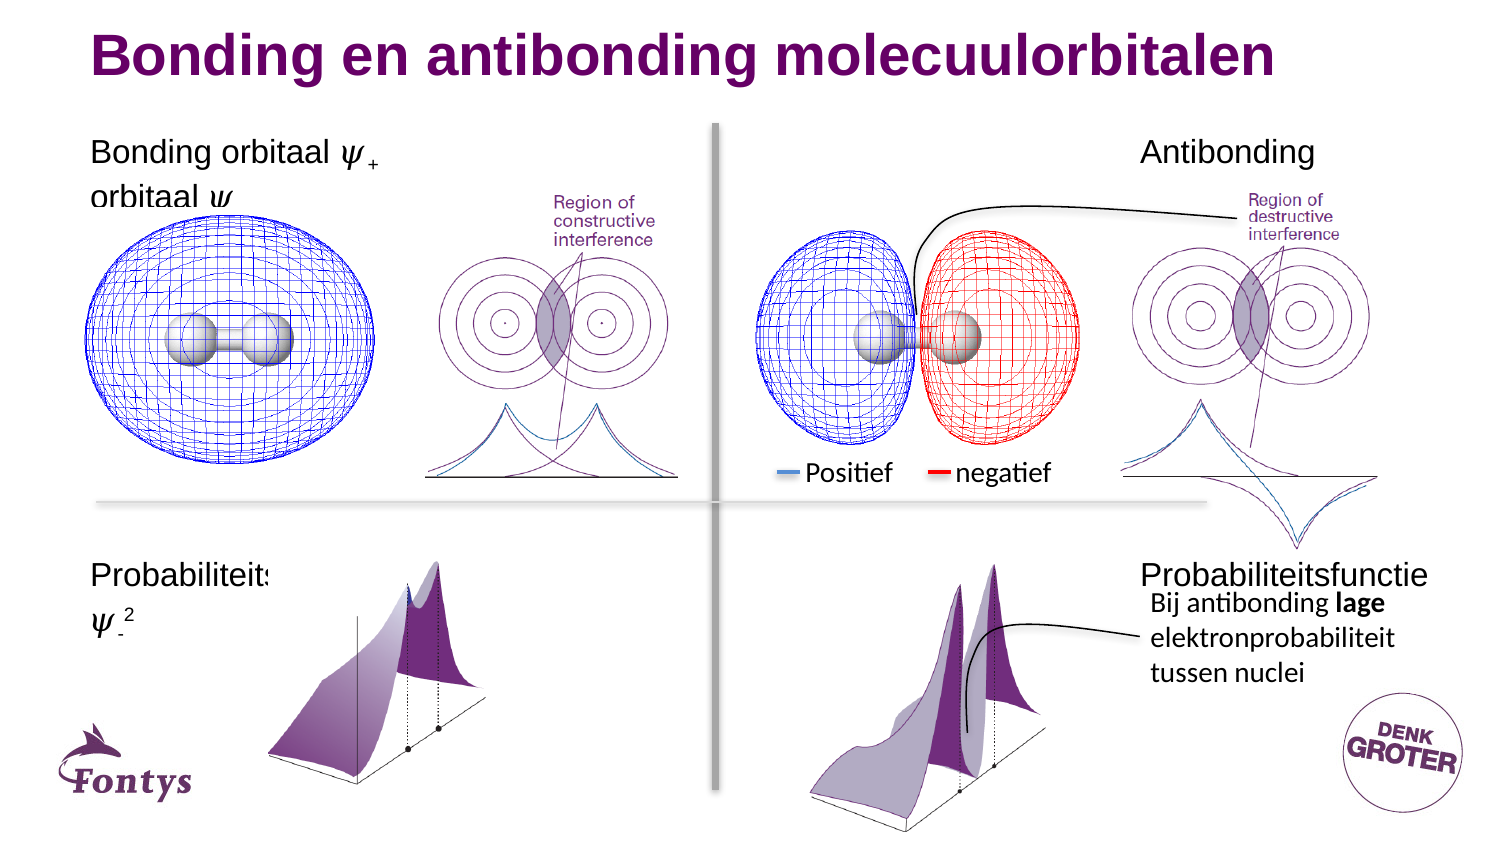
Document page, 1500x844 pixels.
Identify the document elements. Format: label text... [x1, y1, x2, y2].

list Bonding orbitaal 𝜓+ Antibonding orbitaal 𝜓- Probabiliteitsfunctie 𝜓+2 Probabiliteitsfunctie 𝜓-2 [75, 122, 711, 743]
list Bonding orbitaal 𝜓+ Antibonding orbitaal 𝜓- Probabiliteitsfunctie 𝜓+2 Probabiliteitsfunctie 𝜓-2 [720, 122, 1447, 743]
picture [1118, 192, 1382, 551]
text_box Bij antibonding lage elektronprobabiliteit tussen nuclei [1135, 575, 1451, 696]
text_box [1051, 624, 1135, 687]
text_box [749, 226, 1083, 497]
picture [422, 192, 681, 481]
title Bonding en antibonding molecuulorbitalen [75, 0, 1425, 122]
picture [0, 0, 1499, 844]
text_box 34 [0, 745, 129, 806]
text_box [937, 205, 1113, 264]
